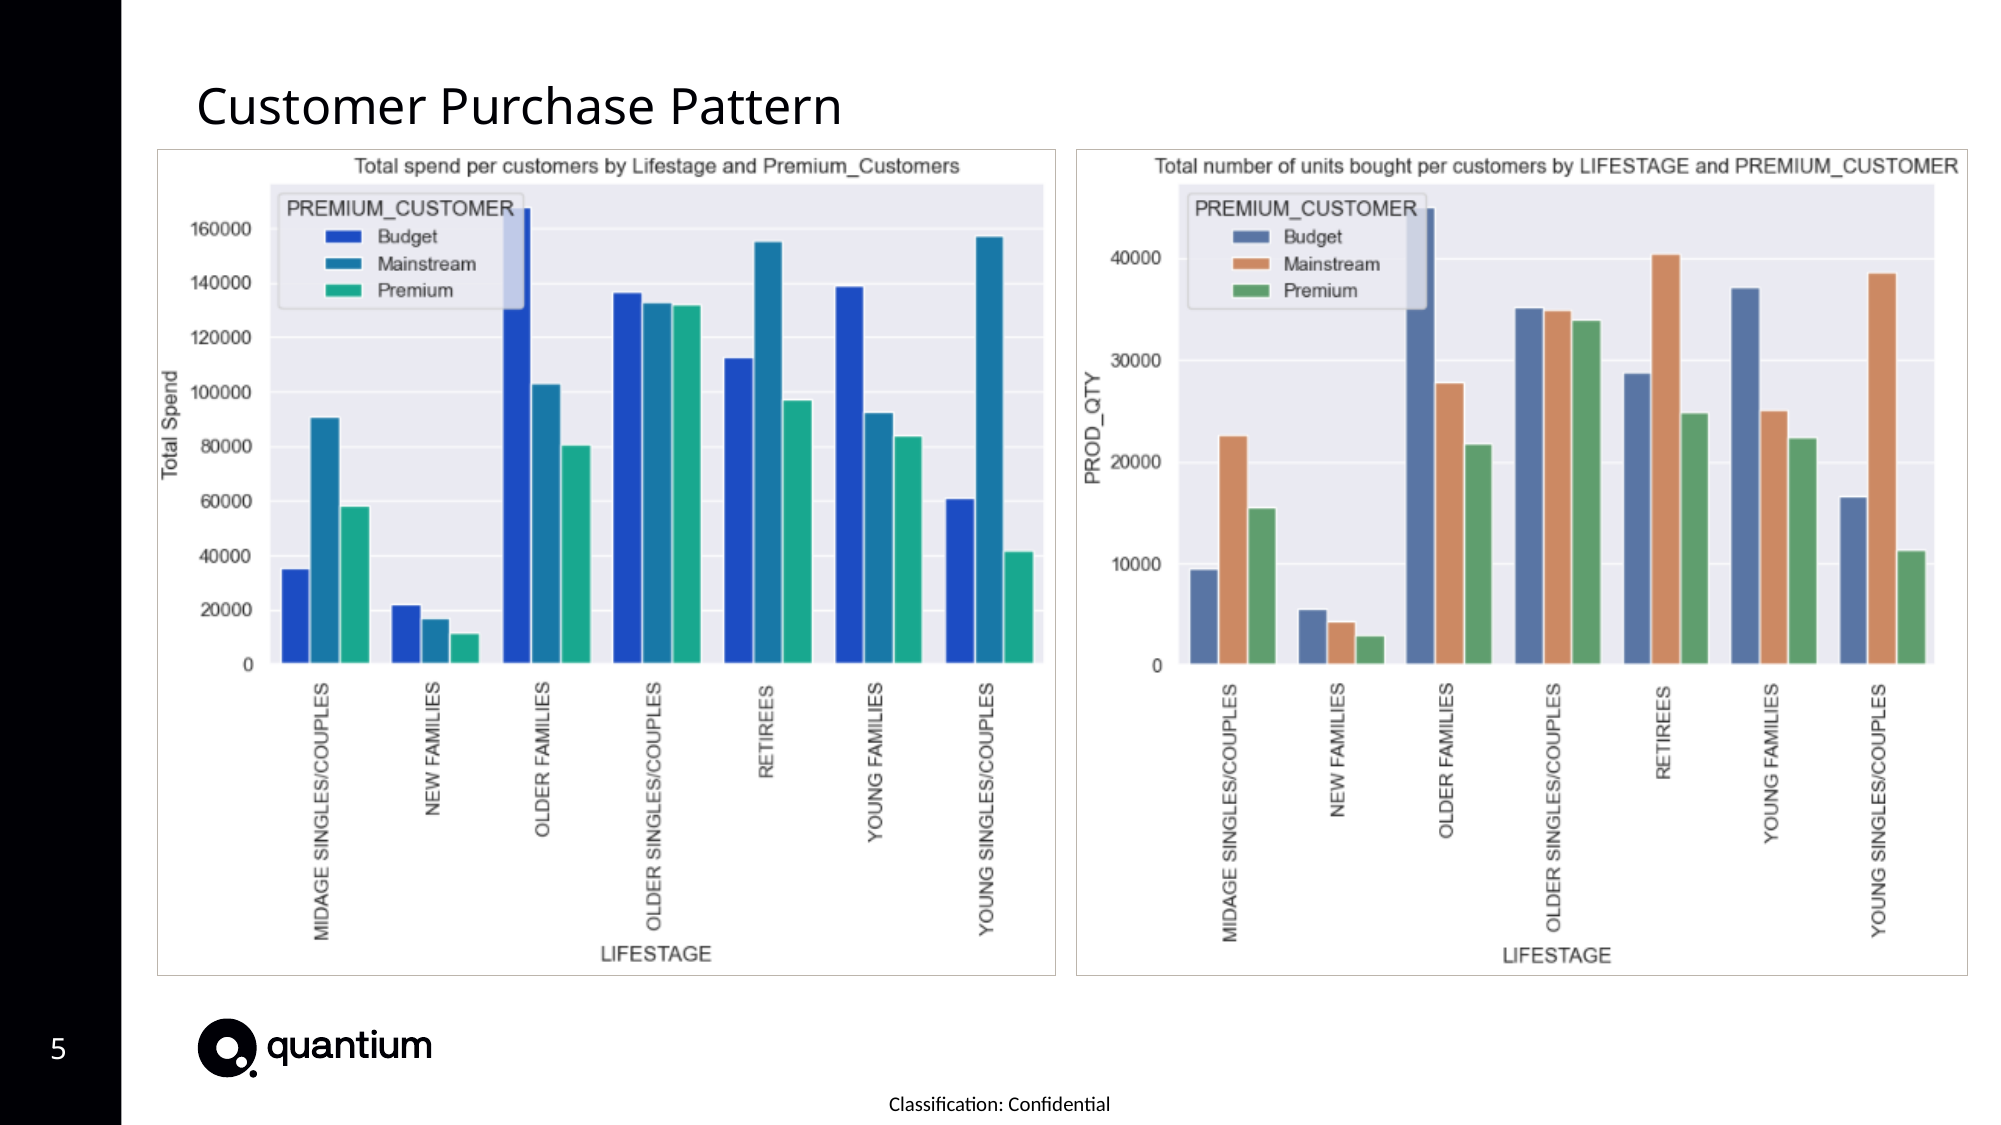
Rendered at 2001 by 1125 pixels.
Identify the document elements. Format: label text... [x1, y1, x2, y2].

picture [157, 149, 1056, 976]
picture [1076, 149, 1968, 976]
list Customer Purchase Pattern [196, 74, 1916, 210]
